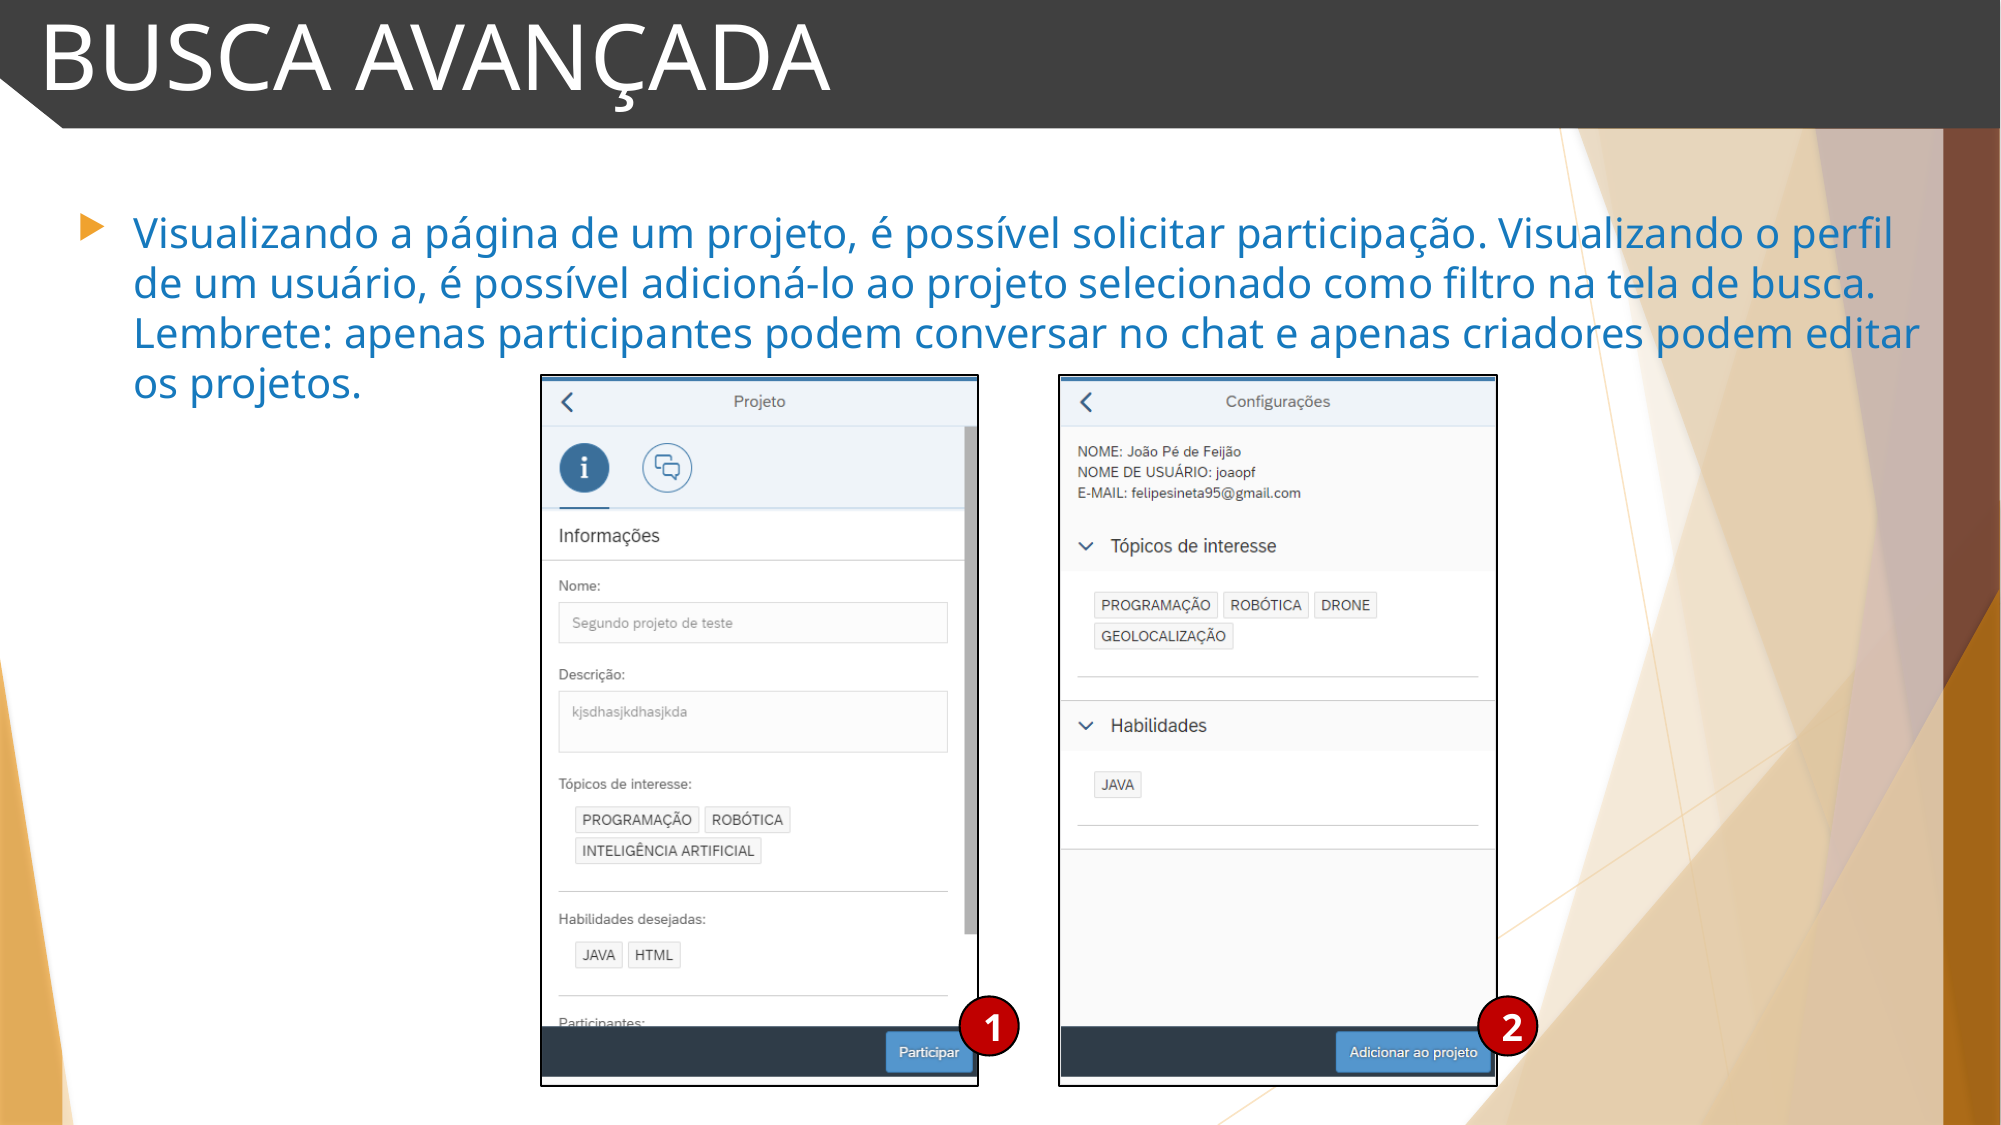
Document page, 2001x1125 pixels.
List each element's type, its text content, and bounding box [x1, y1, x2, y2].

picture [541, 375, 978, 1086]
text_box BUSCA AVANÇADA [0, 0, 2000, 131]
picture [1059, 375, 1497, 1086]
list Visualizando a página de um projeto, é possível solicitar participação. Visualizando o perfil de um usuário, é possível adicioná-lo ao projeto selecionado como filtro na tela de busca. Lembrete: apenas participantes podem conversar no chat e apenas criadores podem editar os projetos. [62, 130, 1944, 1125]
text_box 2 [1501, 994, 1539, 1058]
text_box 1 [982, 994, 1021, 1058]
